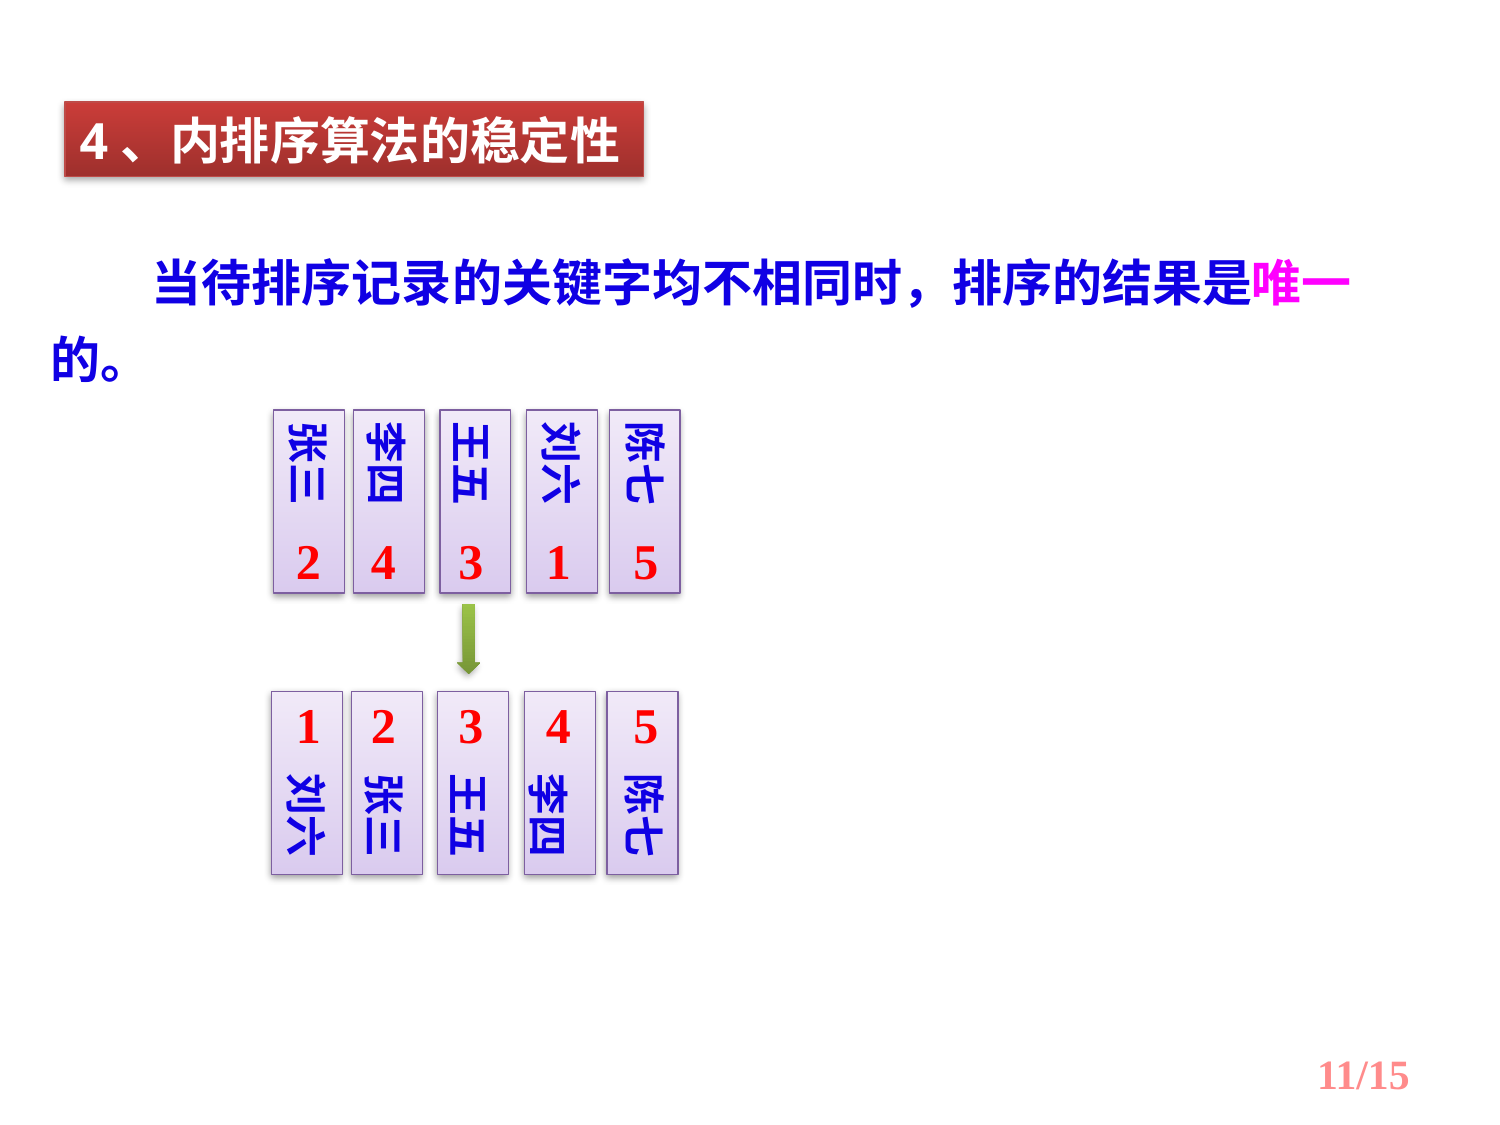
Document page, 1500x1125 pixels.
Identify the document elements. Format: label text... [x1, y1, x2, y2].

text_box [271, 409, 751, 875]
slide_number 11/15 [1074, 1042, 1425, 1103]
text_box 当待排序记录的关键字均不相同时，排序的结果是唯一的。 [35, 225, 1411, 397]
text_box 4、内排序算法的稳定性 [64, 101, 644, 177]
